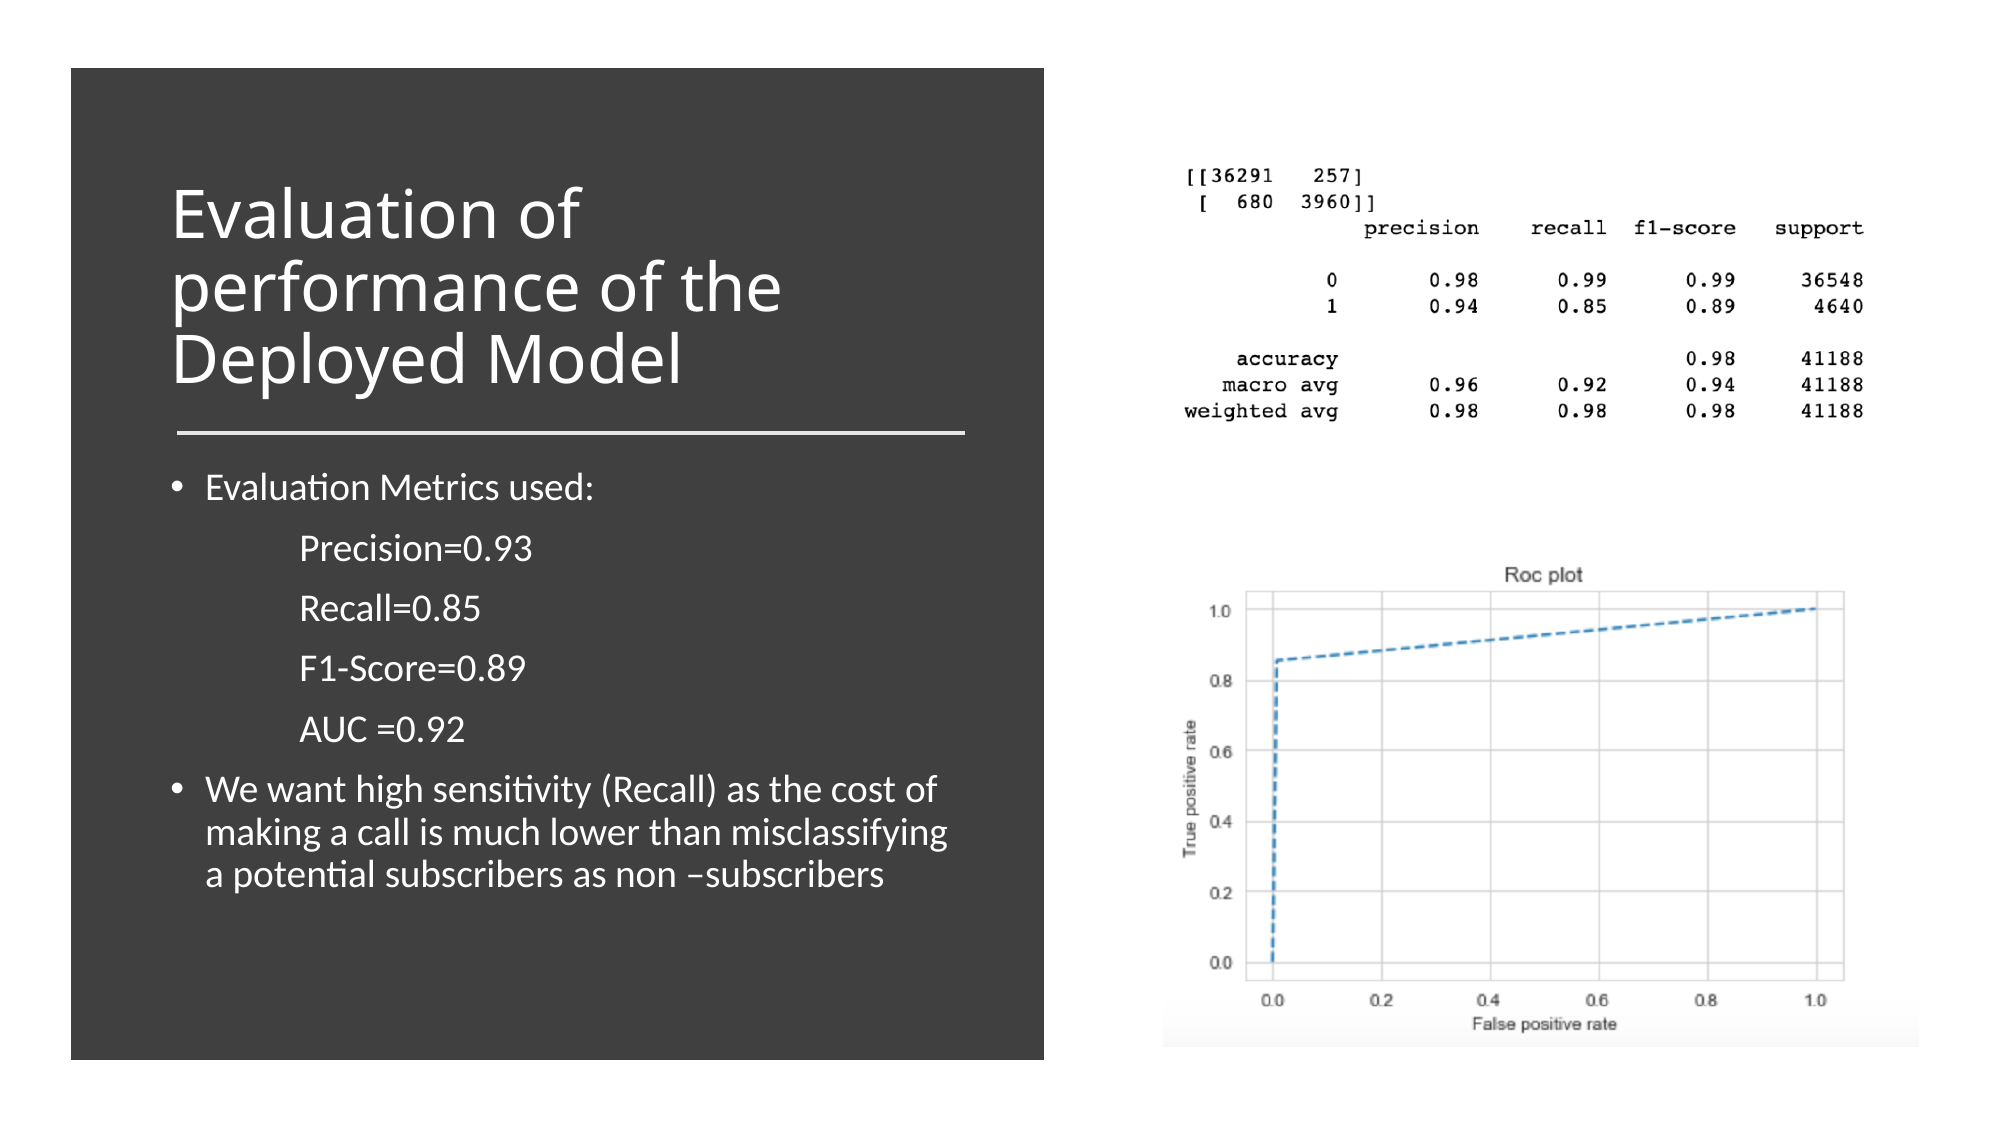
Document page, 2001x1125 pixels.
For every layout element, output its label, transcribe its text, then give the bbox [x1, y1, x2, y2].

text_box [80, 77, 1035, 1050]
picture [1163, 558, 1919, 1047]
list Evaluation Metrics used: Precision=0.93 Recall=0.85 F1-Score=0.89 AUC =0.92 We want high sensitivity (Recall) as the cost of making a call is much lower than misclassifying a potential subscribers as non –subscribers [155, 459, 965, 950]
title Evaluation of performance of the Deployed Model [155, 172, 965, 407]
picture [1130, 160, 1927, 460]
